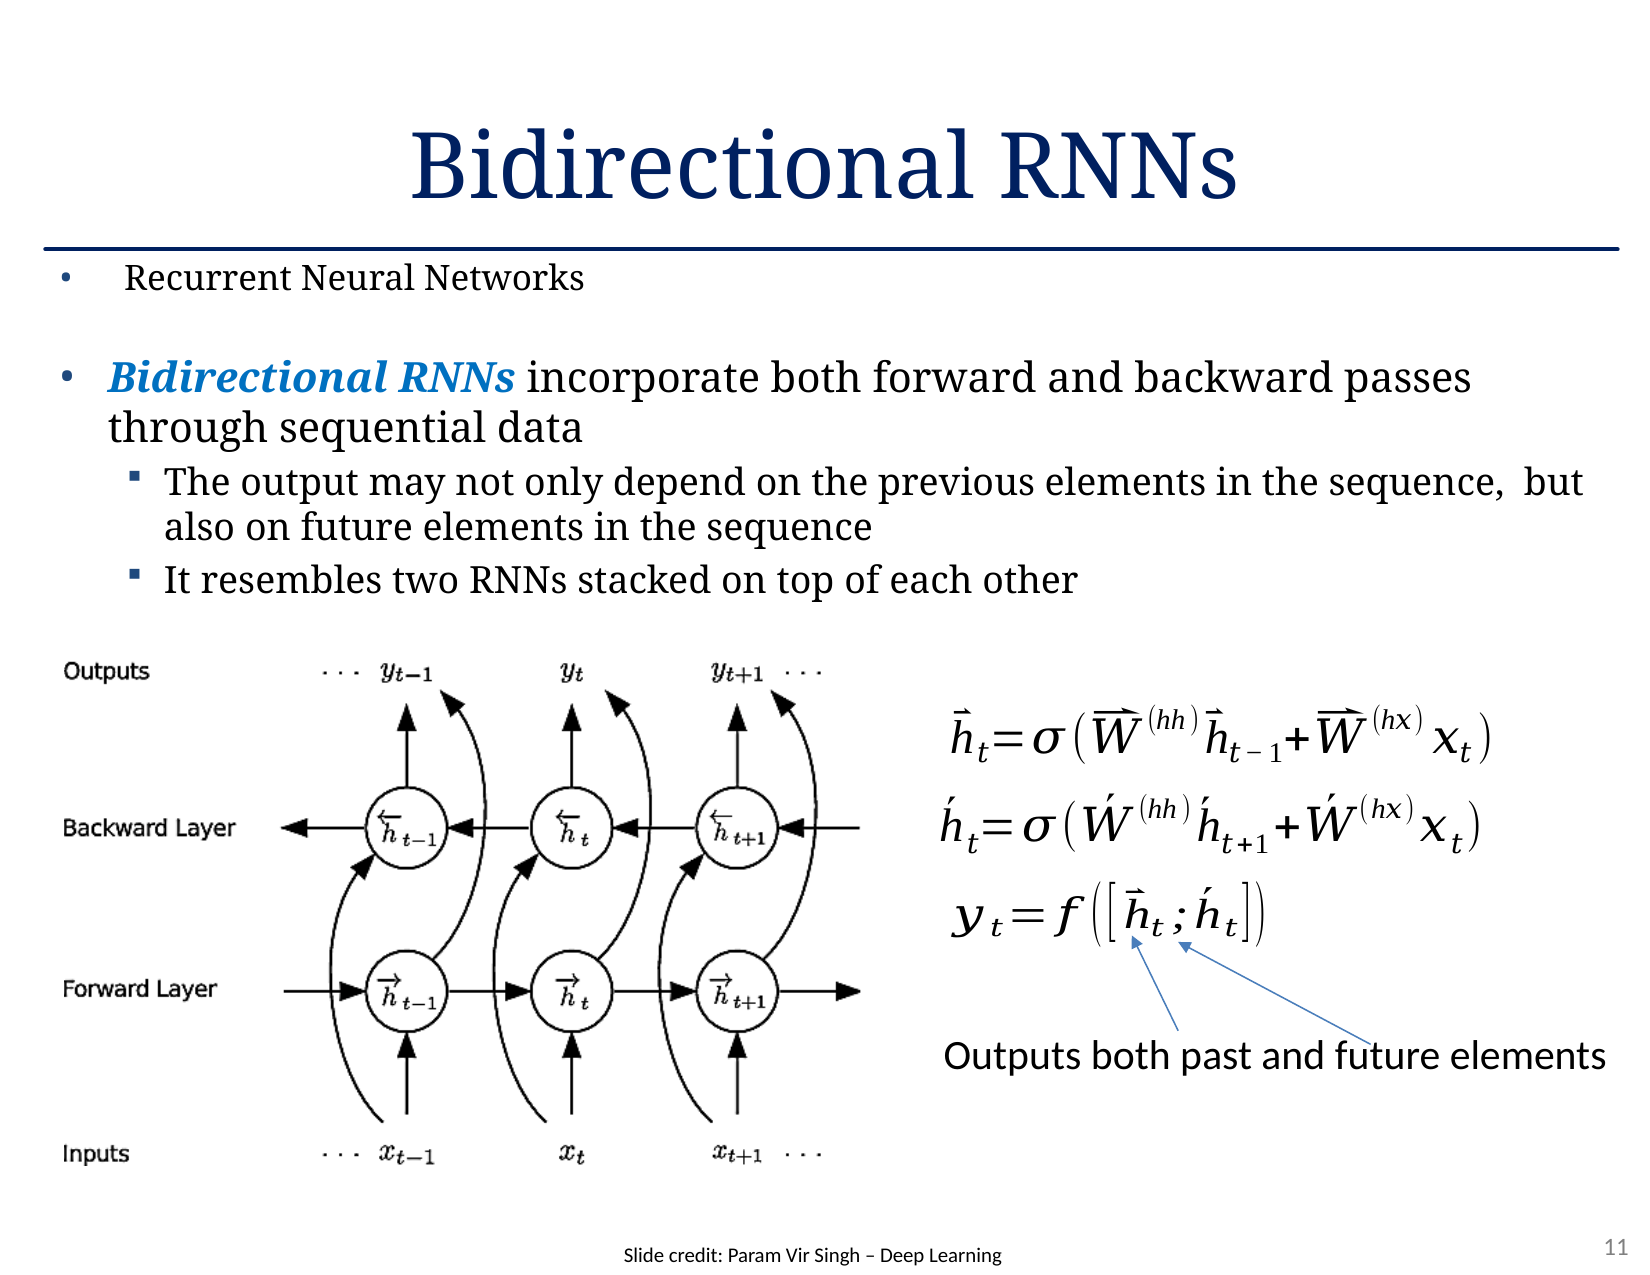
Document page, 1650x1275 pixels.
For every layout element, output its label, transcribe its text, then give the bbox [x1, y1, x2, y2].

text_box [1131, 935, 1179, 1031]
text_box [1177, 941, 1371, 1045]
title Bidirectional RNNs [0, 75, 1650, 248]
text_box Slide credit: Param Vir Singh – Deep Learning [246, 1234, 1381, 1275]
list Bidirectional RNNs incorporate both forward and backward passes through sequential data The output may not only depend on the previous elements in the sequence, but also on future elements in the sequence It resembles two RNNs stacked on top of each other [45, 342, 1618, 1224]
text_box Outputs both past and future elements [928, 1020, 1623, 1086]
list Recurrent Neural Networks [45, 247, 1062, 306]
picture [63, 648, 861, 1167]
